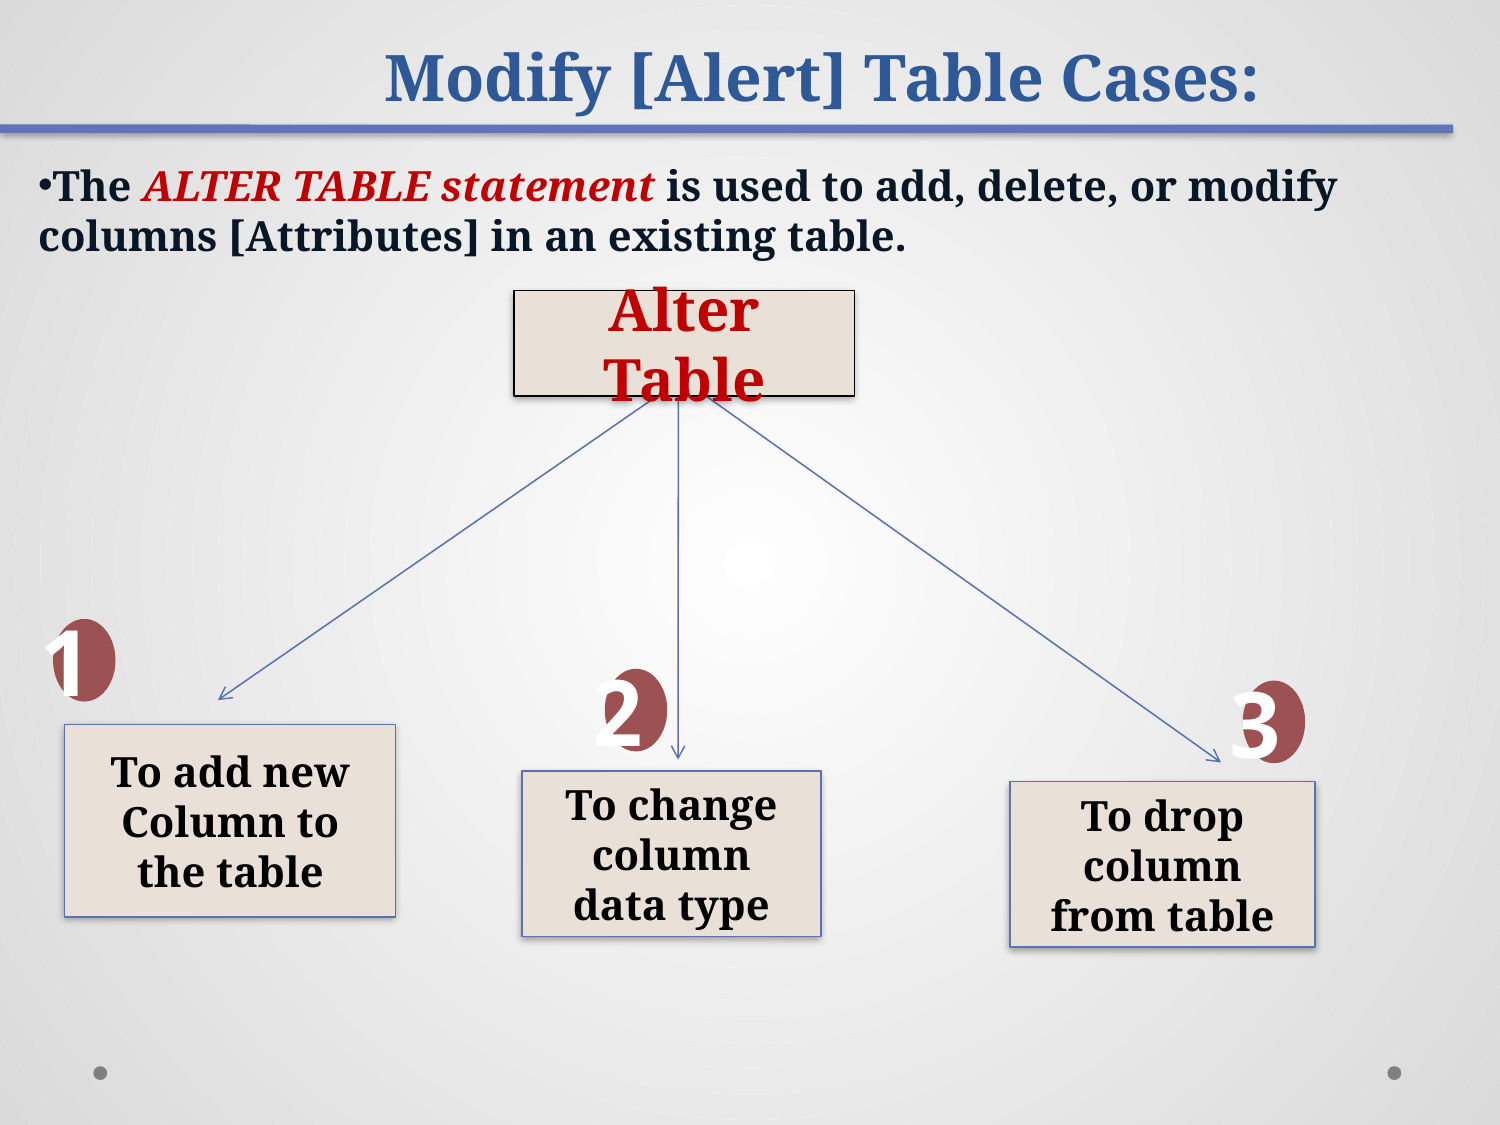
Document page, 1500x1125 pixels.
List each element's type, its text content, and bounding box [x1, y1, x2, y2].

text_box 2 [602, 710, 670, 754]
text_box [689, 384, 1222, 763]
text_box Alter Table [513, 313, 855, 387]
text_box To drop column from table [1009, 781, 1316, 948]
title Modify [Alert] Table Cases: [108, 35, 1500, 122]
text_box To add new Column to the table [64, 724, 396, 918]
text_box To change column data type [521, 770, 822, 937]
text_box The ALTER TABLE statement is used to add, delete, or modify columns [Attributes] in an existing table. [23, 152, 1407, 313]
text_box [217, 380, 679, 701]
text_box 1 [50, 616, 118, 704]
text_box 3 [1240, 678, 1308, 766]
